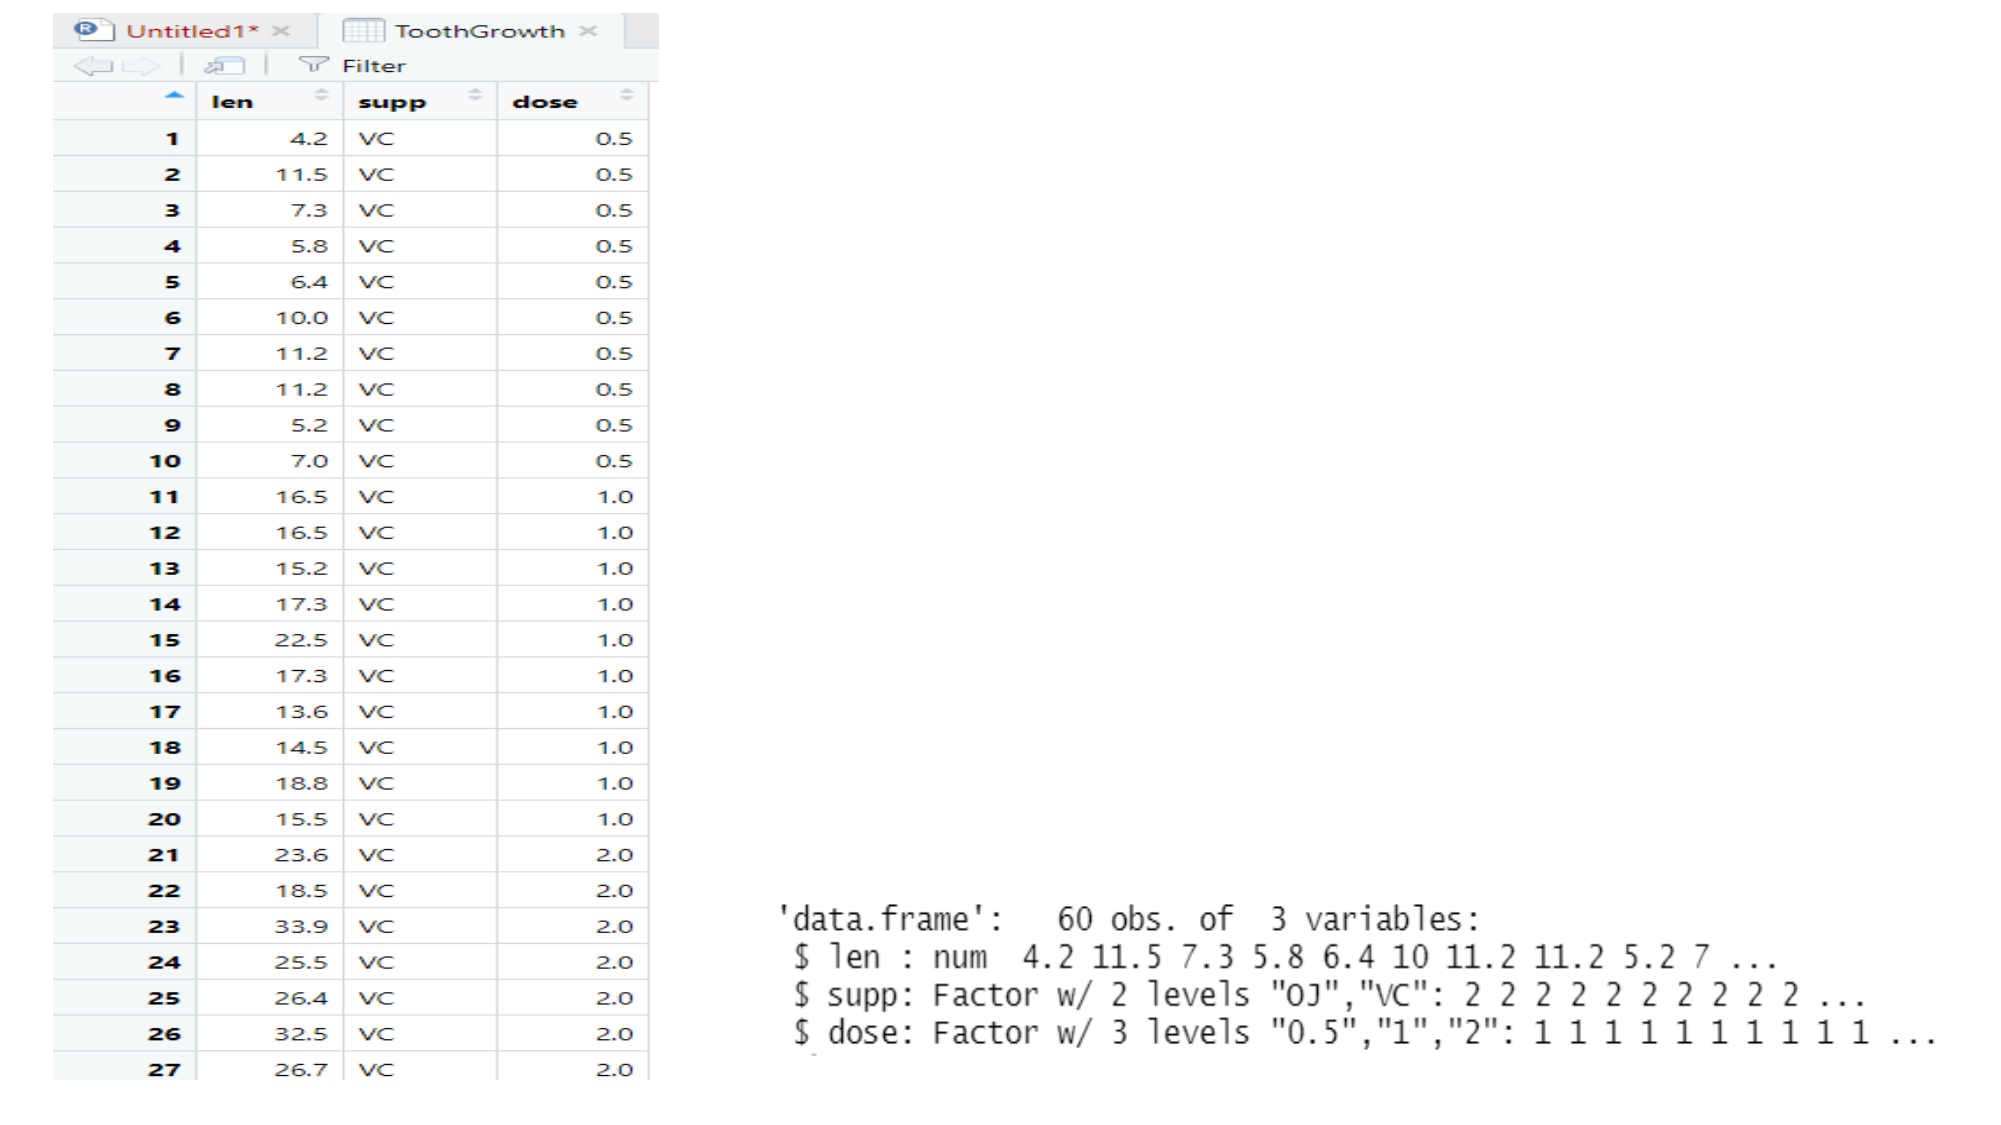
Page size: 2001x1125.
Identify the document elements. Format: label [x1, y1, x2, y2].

picture [773, 899, 1963, 1056]
list [53, 13, 659, 1080]
